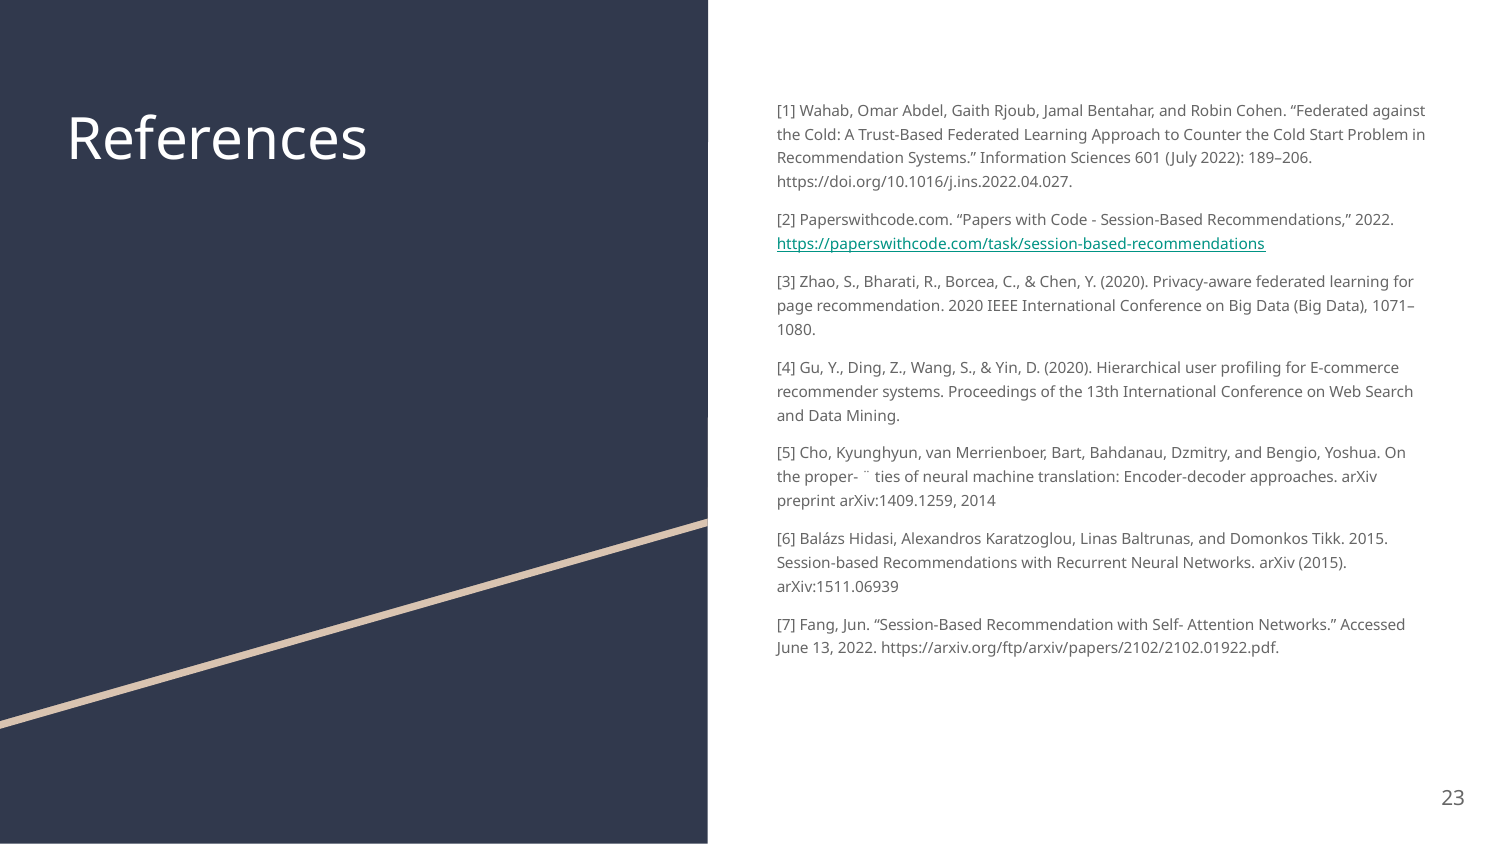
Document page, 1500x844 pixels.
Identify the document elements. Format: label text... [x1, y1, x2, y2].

title References [51, 82, 660, 494]
slide_number ‹#› [1389, 764, 1480, 830]
list [1] Wahab, Omar Abdel, Gaith Rjoub, Jamal Bentahar, and Robin Cohen. “Federated against the Cold: A Trust-Based Federated Learning Approach to Counter the Cold Start Problem in Recommendation Systems.” Information Sciences 601 (July 2022): 189–206. https://doi.org/10.1016/j.ins.2022.04.027. [2] Paperswithcode.com. “Papers with Code - Session-Based Recommendations,” 2022. https://paperswithcode.com/task/session-based-recommendations. [3] Zhao, S., Bharati, R., Borcea, C., & Chen, Y. (2020). Privacy-aware federated learning for page recommendation. 2020 IEEE International Conference on Big Data (Big Data), 1071–1080. [4] Gu, Y., Ding, Z., Wang, S., & Yin, D. (2020). Hierarchical user profiling for E-commerce recommender systems. Proceedings of the 13th International Conference on Web Search and Data Mining. [5] Cho, Kyunghyun, van Merrienboer, Bart, Bahdanau, Dzmitry, and Bengio, Yoshua. On the proper- ¨ ties of neural machine translation: Encoder-decoder approaches. arXiv preprint arXiv:1409.1259, 2014 [6] Balázs Hidasi, Alexandros Karatzoglou, Linas Baltrunas, and Domonkos Tikk. 2015. Session-based Recommendations with Recurrent Neural Networks. arXiv (2015). arXiv:1511.06939 [7] Fang, Jun. “Session-Based Recommendation with Self- Attention Networks.” Accessed June 13, 2022. https://arxiv.org/ftp/arxiv/papers/2102/2102.01922.pdf. ‌ [761, 82, 1446, 755]
